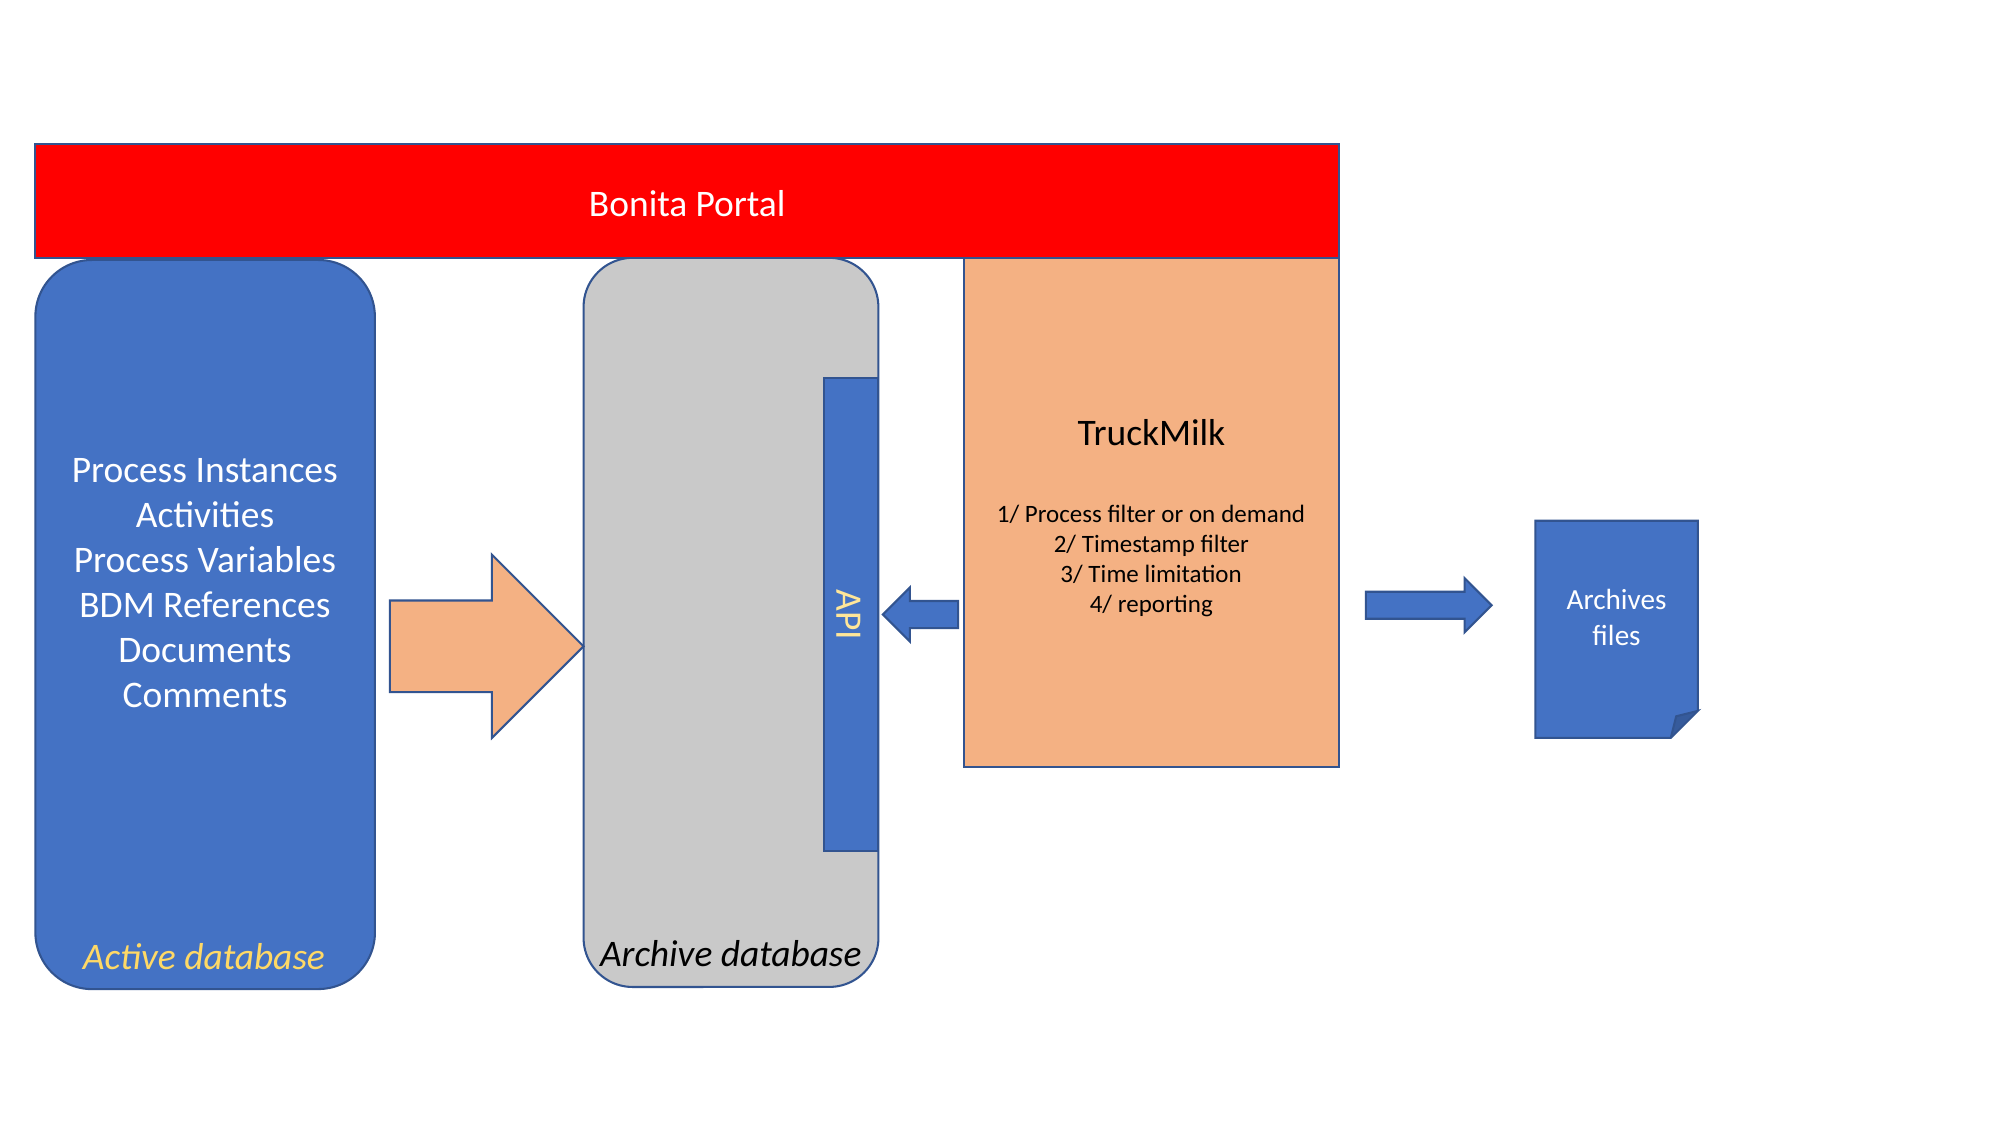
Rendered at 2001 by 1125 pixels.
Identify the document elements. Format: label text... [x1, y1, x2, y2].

text_box [1364, 575, 1494, 635]
text_box [608, 982, 854, 989]
text_box [881, 584, 960, 645]
text_box Archives files [1534, 519, 1702, 739]
text_box Archive database [585, 921, 877, 982]
text_box Process Instances Activities Process Variables BDM References Documents Comments [34, 259, 376, 991]
text_box Active database [68, 924, 341, 985]
text_box [582, 259, 880, 954]
text_box API [823, 377, 879, 852]
text_box Bonita Portal [34, 143, 1340, 259]
text_box [388, 552, 586, 741]
text_box TruckMilk 1/ Process filter or on demand 2/ Timestamp filter 3/ Time limitation 4/ reporting [963, 259, 1340, 768]
